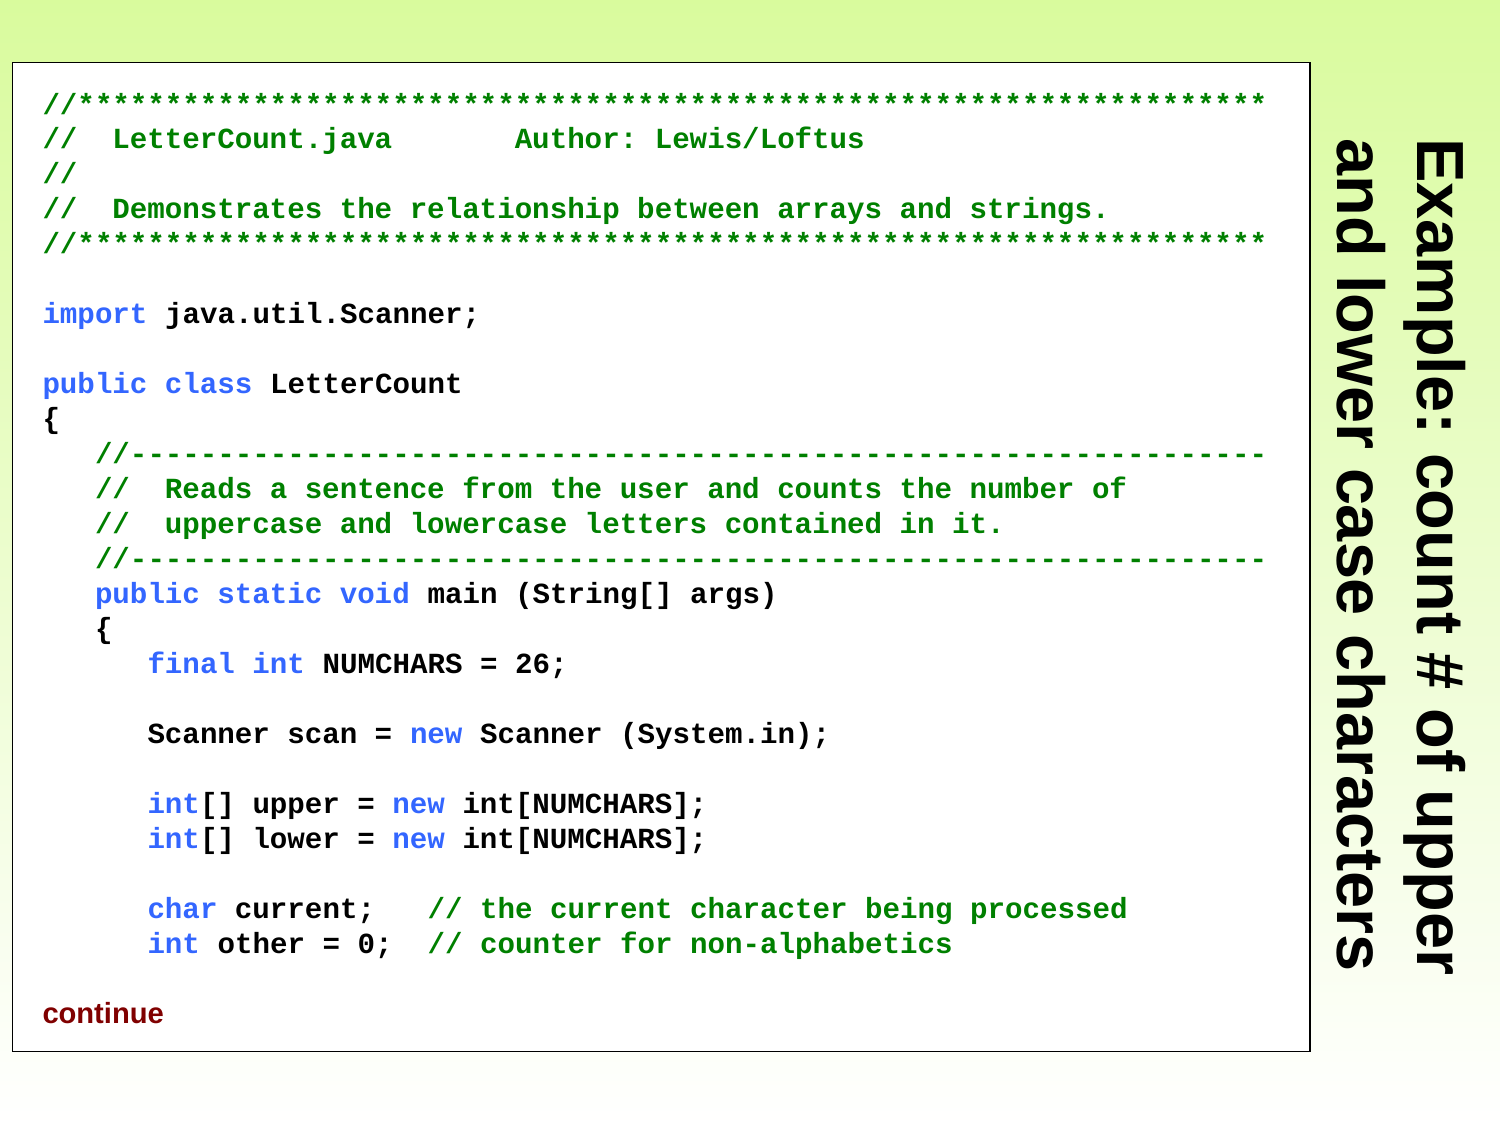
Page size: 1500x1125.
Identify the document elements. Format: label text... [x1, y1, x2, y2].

text_box //******************************************************************** // LetterCount.java Author: Lewis/Loftus // // Demonstrates the relationship between arrays and strings. //******************************************************************** import java.util.Scanner; public class LetterCount { //----------------------------------------------------------------- // Reads a sentence from the user and counts the number of // uppercase and lowercase letters contained in it. //----------------------------------------------------------------- public static void main (String[] args) { final int NUMCHARS = 26; Scanner scan = new Scanner (System.in); int[] upper = new int[NUMCHARS]; int[] lower = new int[NUMCHARS]; char current; // the current character being processed int other = 0; // counter for non-alphabetics continue [12, 62, 1311, 1052]
text_box Example: count # of upper and lower case characters [1299, 123, 1492, 1002]
